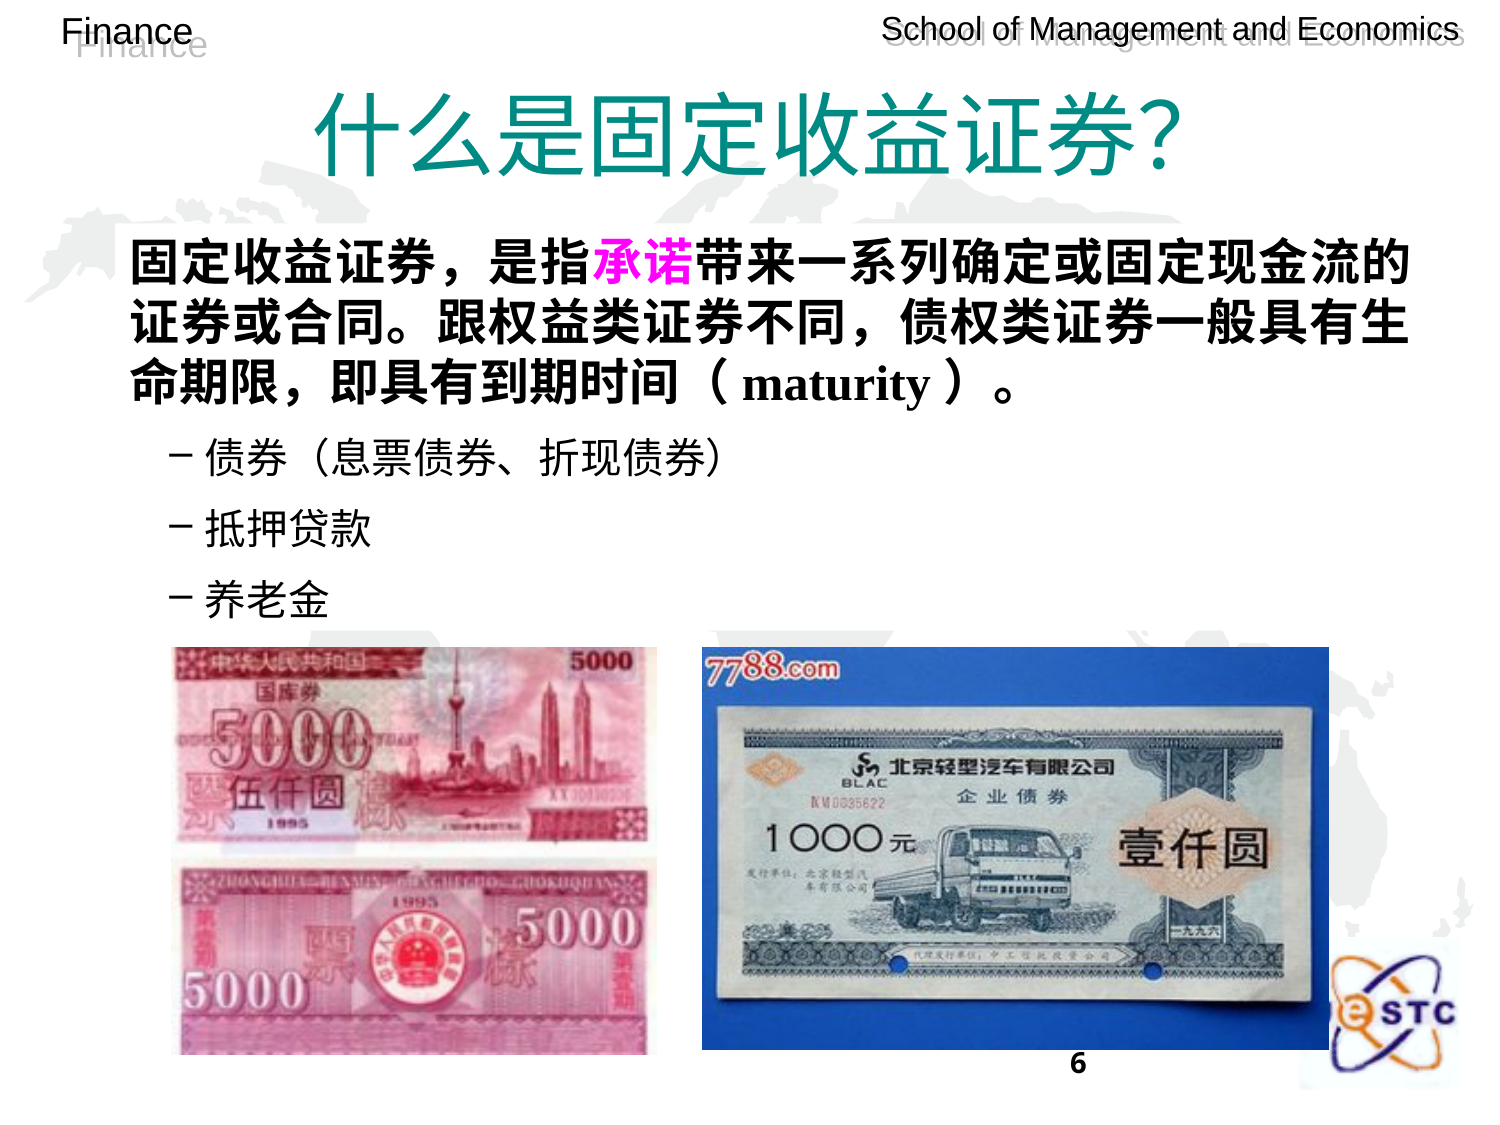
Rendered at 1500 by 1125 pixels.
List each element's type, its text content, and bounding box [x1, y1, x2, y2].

text_box 固定收益证券，是指承诺带来一系列确定或固定现金流的证券或合同。跟权益类证券不同，债权类证券一般具有生命期限，即具有到期时间（maturity）。 债券（息票债券、折现债券） 抵押贷款 养老金 [115, 223, 1427, 631]
title 什么是固定收益证券？ [95, 70, 1446, 209]
picture [170, 647, 658, 1055]
picture [702, 647, 1459, 1090]
